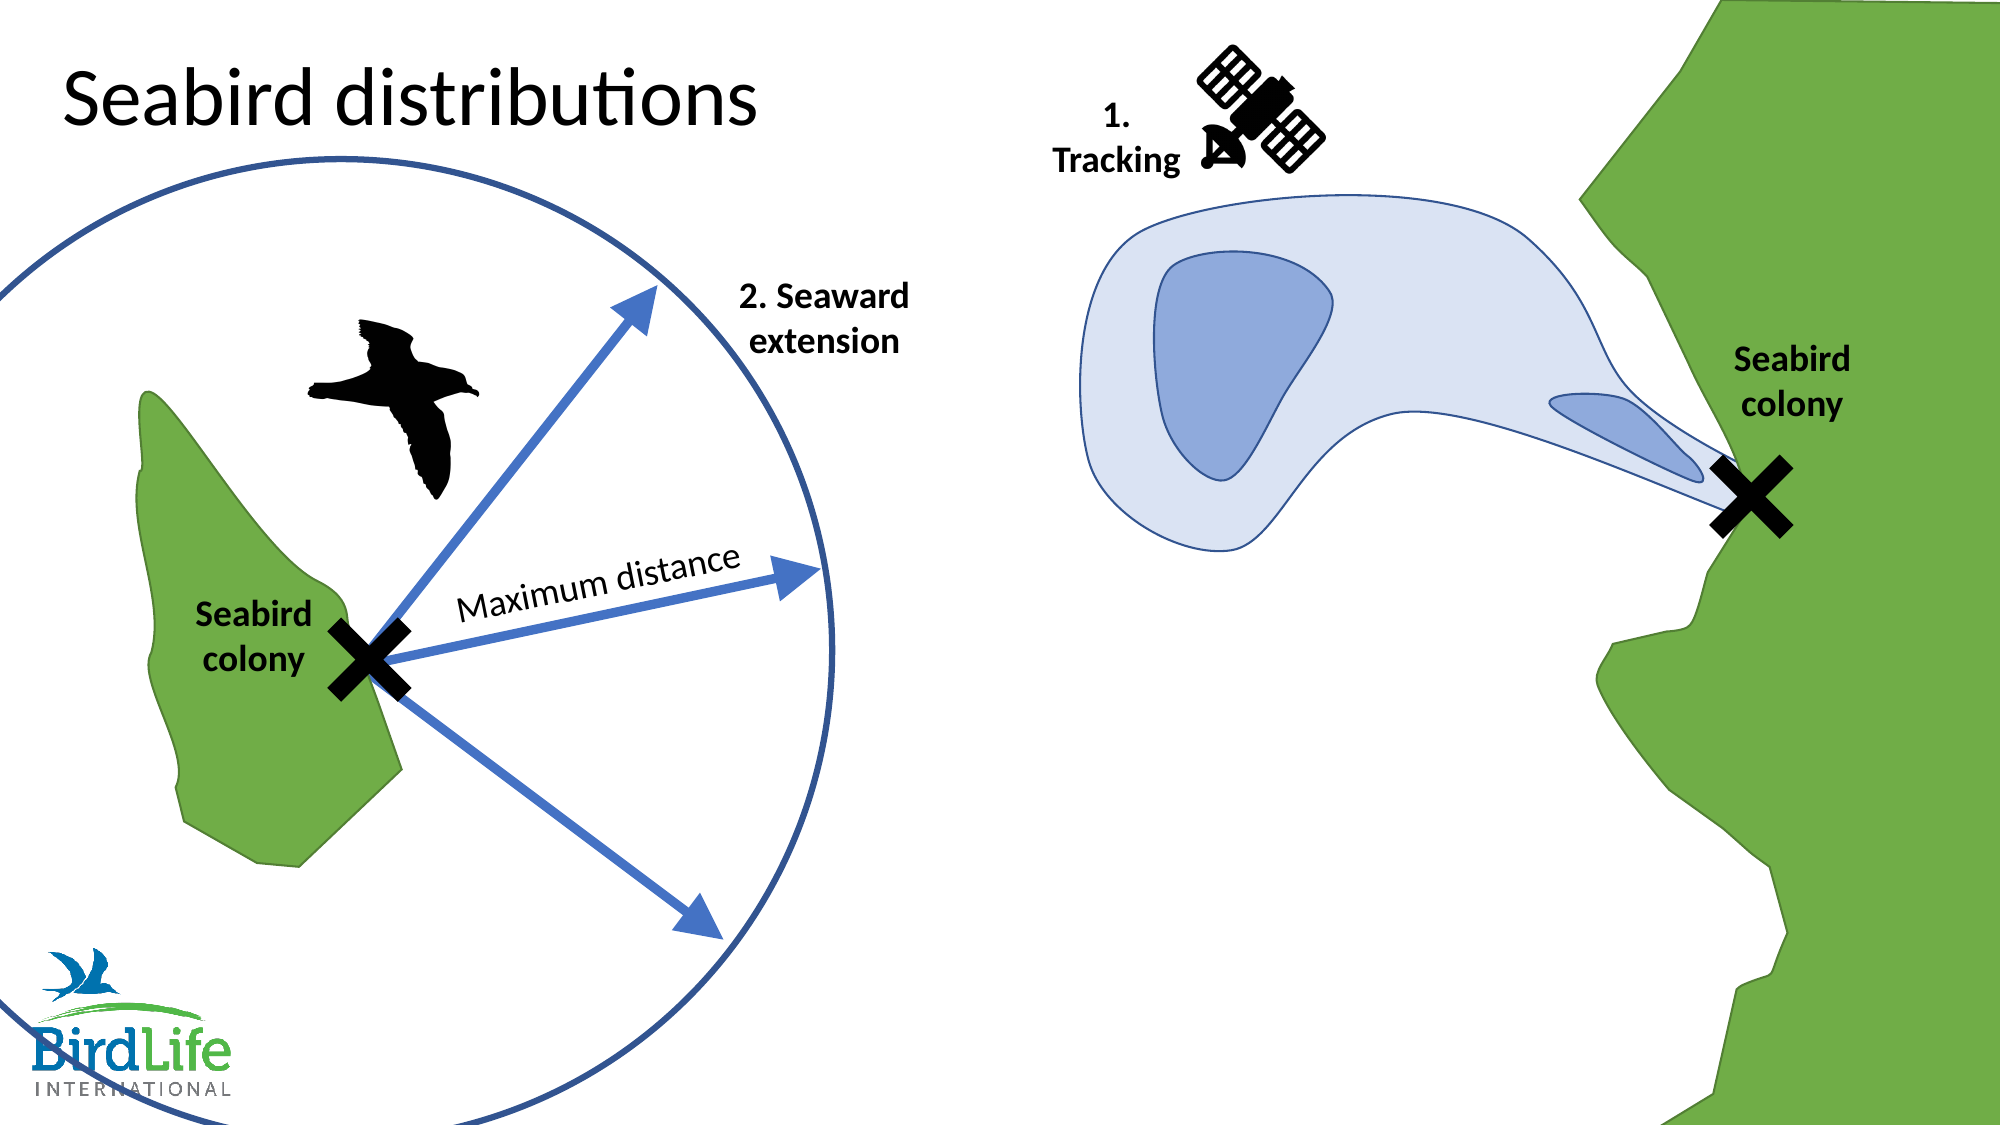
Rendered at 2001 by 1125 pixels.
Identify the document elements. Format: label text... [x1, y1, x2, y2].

text_box Seabird colony [1715, 326, 1870, 432]
picture [281, 306, 493, 507]
text_box [1709, 454, 1794, 539]
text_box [367, 285, 658, 654]
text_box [362, 669, 724, 940]
picture [1181, 38, 1332, 189]
text_box [1548, 392, 1705, 484]
text_box 1. Tracking [1025, 82, 1181, 187]
text_box [1578, 0, 2000, 1125]
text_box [346, 568, 821, 670]
text_box Seabird distributions [47, 34, 903, 149]
text_box [0, 158, 834, 1125]
text_box [1079, 194, 1737, 553]
text_box [1152, 250, 1334, 482]
text_box 2. Seaward extension [717, 263, 932, 369]
picture [25, 948, 237, 1107]
